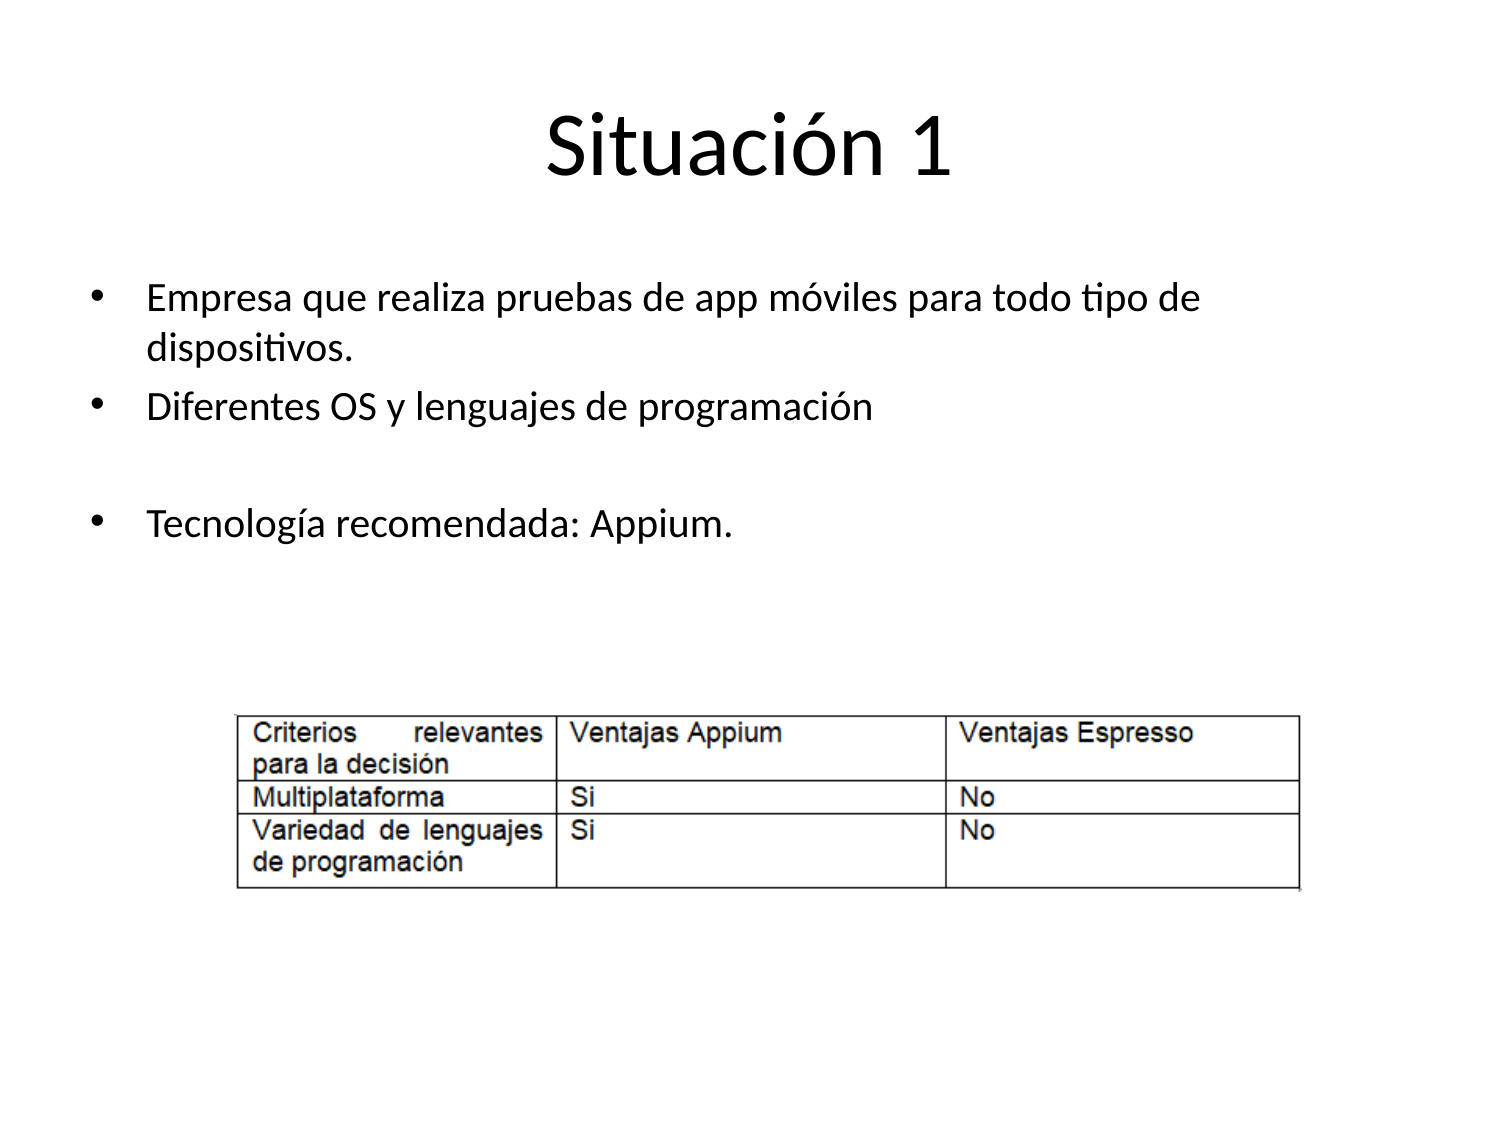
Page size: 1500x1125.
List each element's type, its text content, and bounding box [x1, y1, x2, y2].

title Situación 1 [75, 45, 1425, 233]
picture [234, 714, 1302, 892]
list Empresa que realiza pruebas de app móviles para todo tipo de dispositivos. Diferentes OS y lenguajes de programación Tecnología recomendada: Appium. [75, 262, 1425, 1005]
